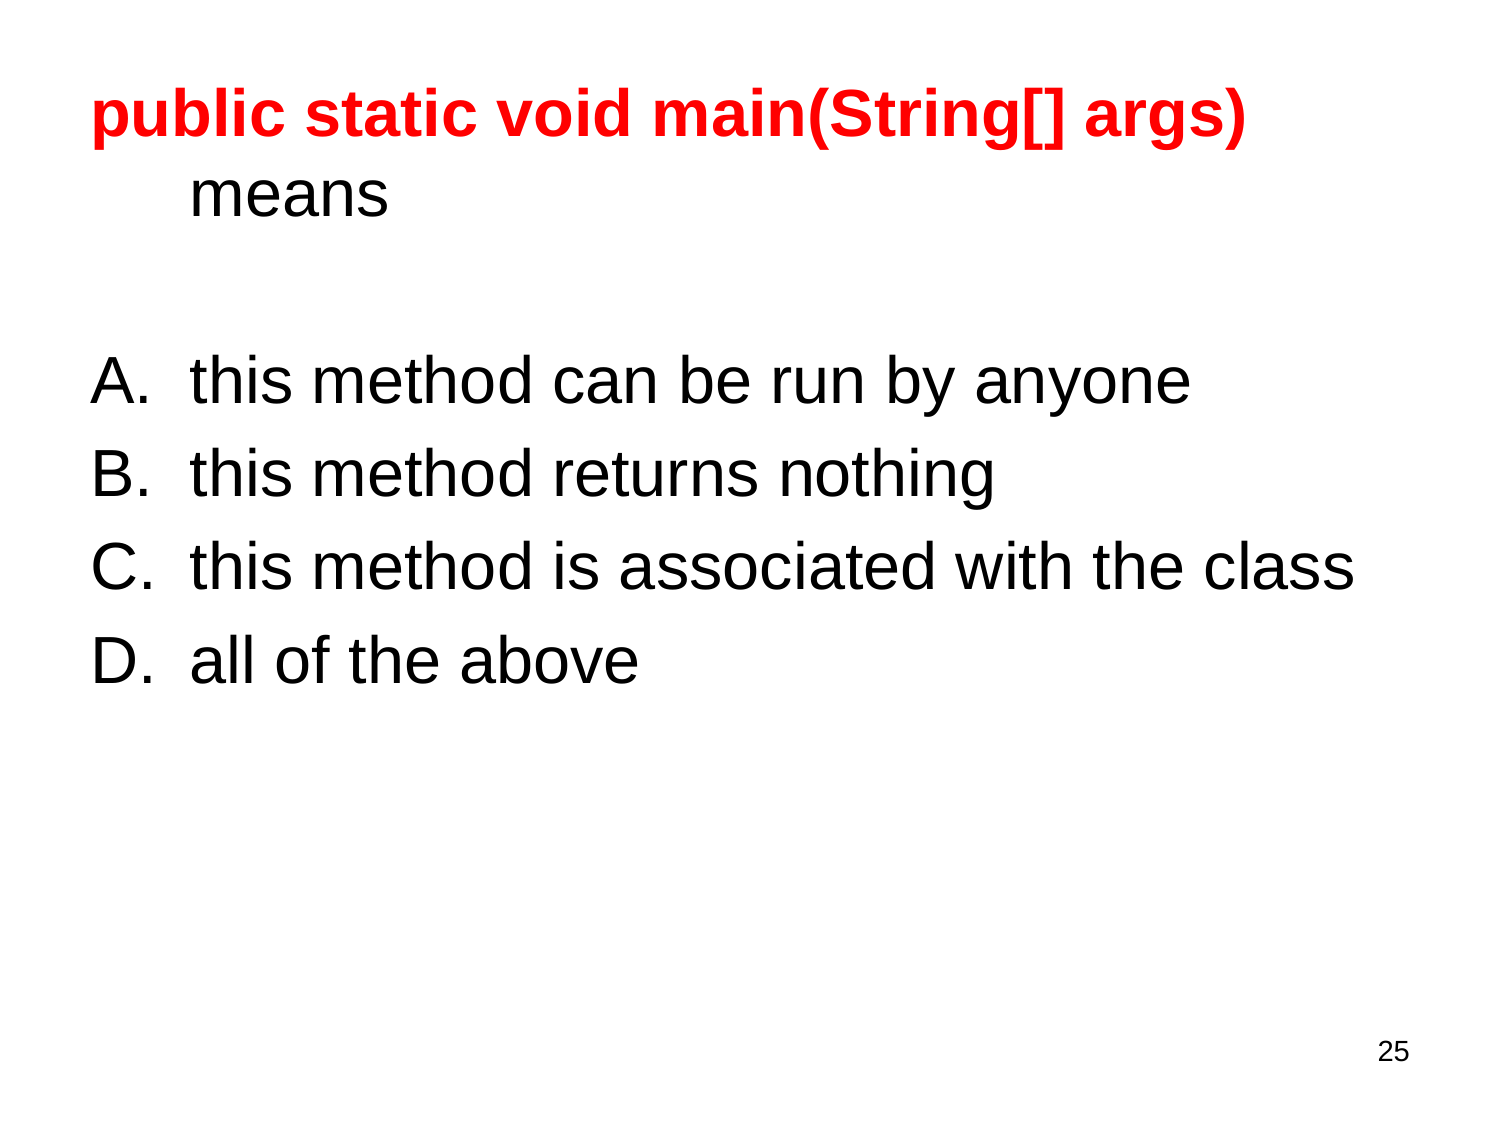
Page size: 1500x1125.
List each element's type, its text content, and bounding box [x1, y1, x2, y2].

slide_number 25 [1074, 1024, 1426, 1104]
list public static void main(String[] args) means this method can be run by anyone this method returns nothing this method is associated with the class all of the above [75, 62, 1425, 1005]
